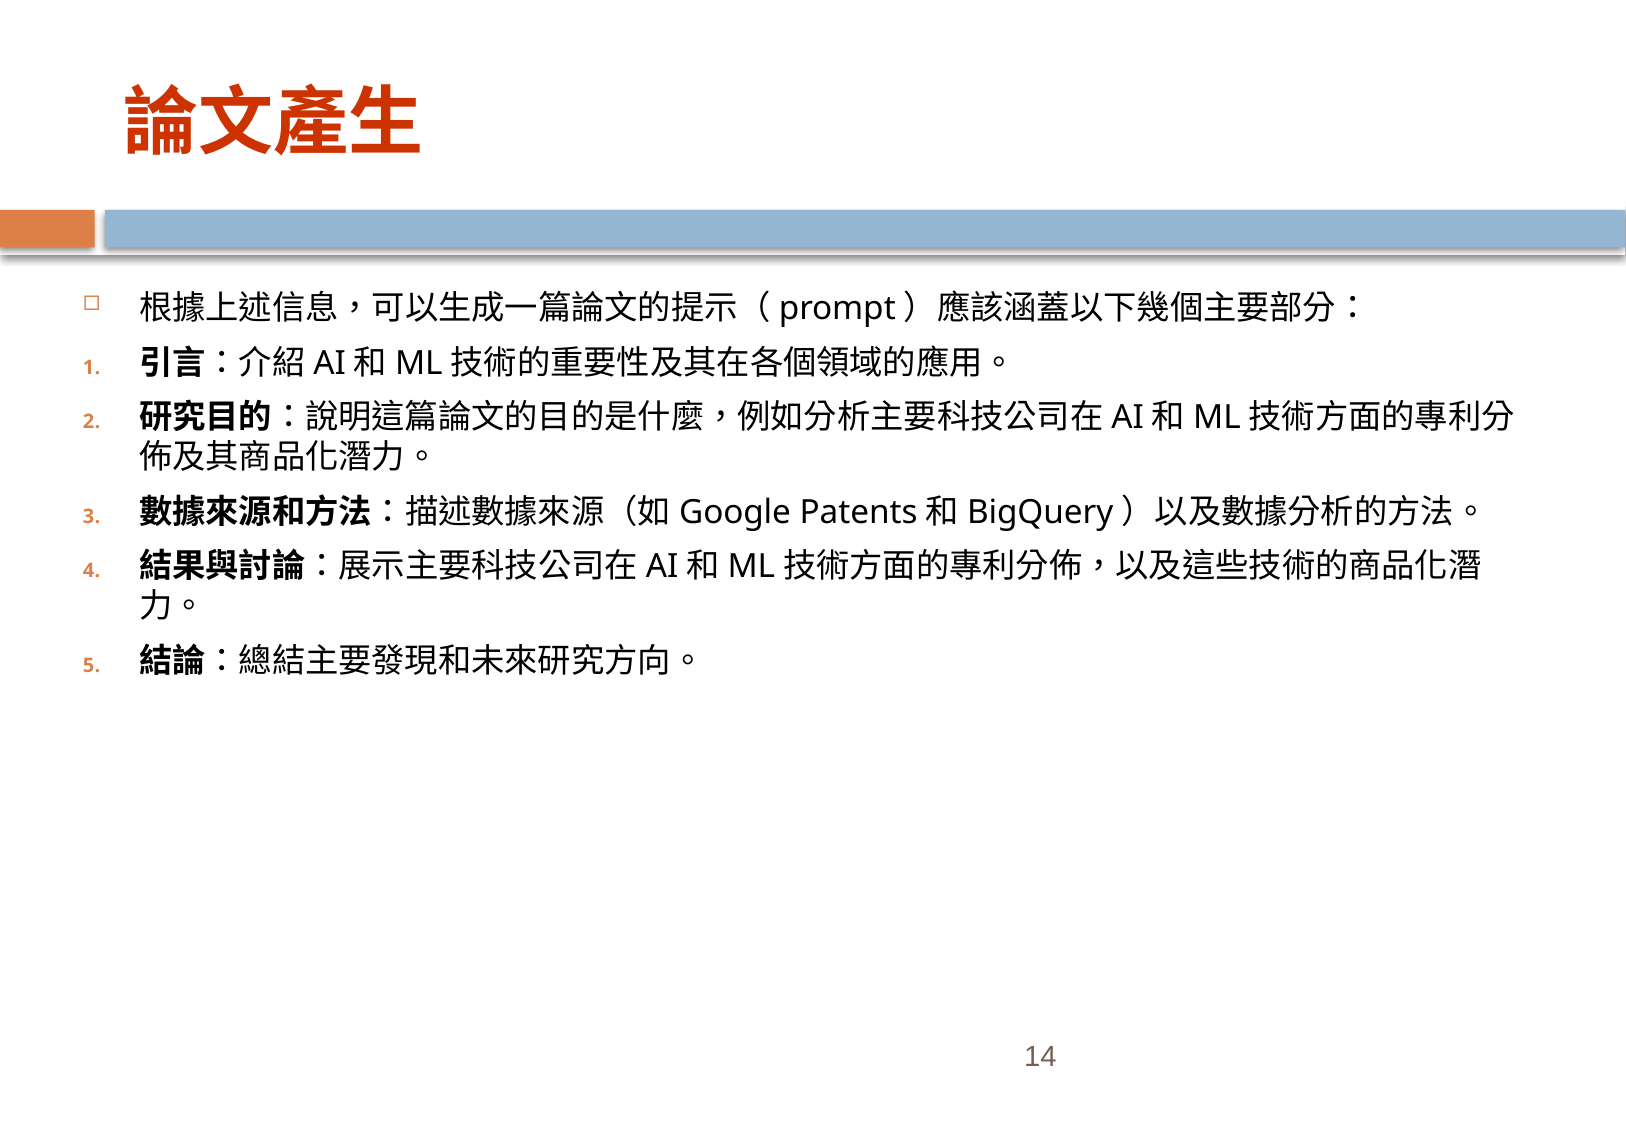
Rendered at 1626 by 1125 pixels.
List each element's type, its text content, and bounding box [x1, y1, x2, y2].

title 論文產生 [108, 37, 1558, 200]
footer 14 [108, 1025, 1072, 1085]
text_box 根據上述信息，可以生成一篇論文的提示（prompt）應該涵蓋以下幾個主要部分： 引言：介紹AI和ML技術的重要性及其在各個領域的應用。 研究目的：說明這篇論文的目的是什麼，例如分析主要科技公司在AI和ML技術方面的專利分佈及其商品化潛力。 數據來源和方法：描述數據來源（如Google Patents和BigQuery）以及數據分析的方法。 結果與討論：展示主要科技公司在AI和ML技術方面的專利分佈，以及這些技術的商品化潛力。 結論：總結主要發現和未來研究方向。 [68, 278, 1543, 1024]
